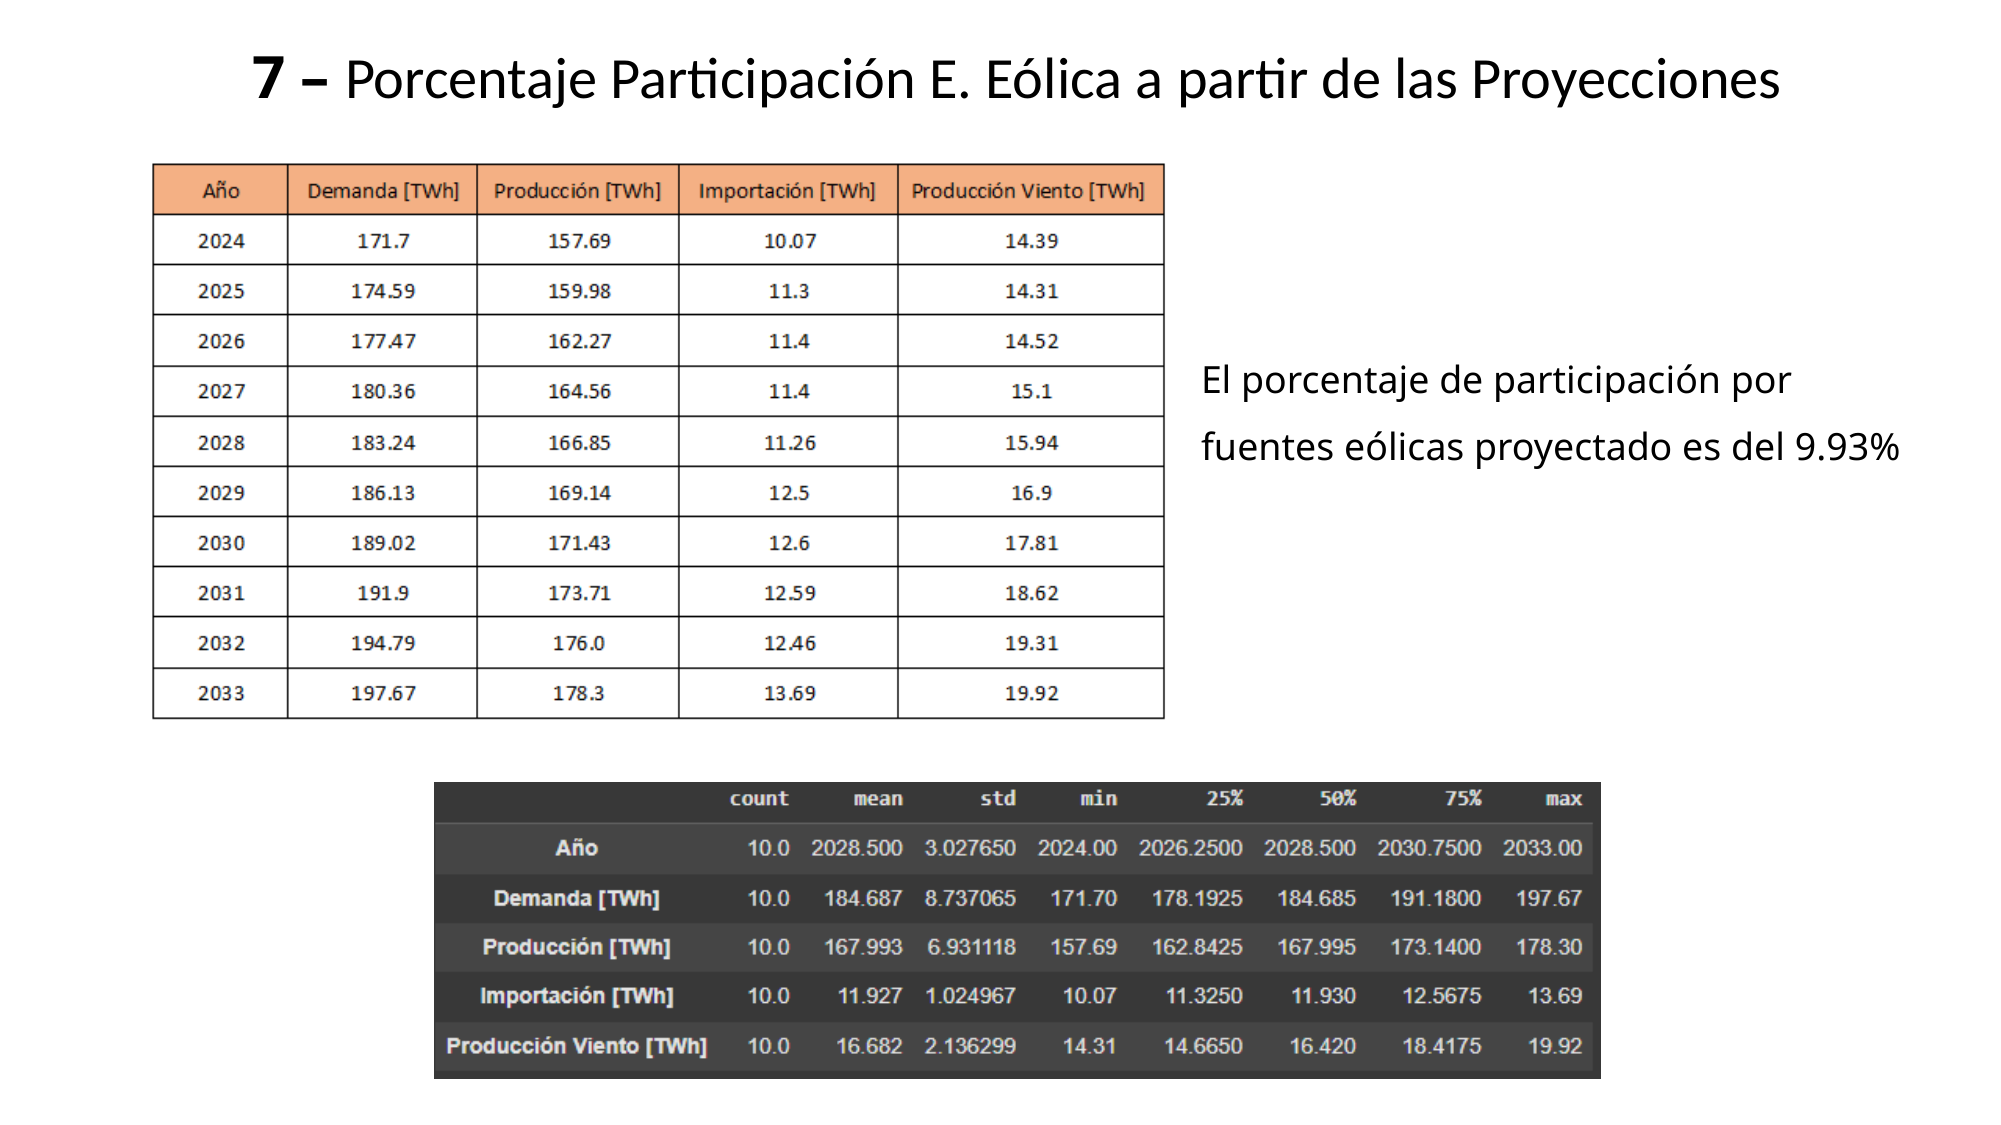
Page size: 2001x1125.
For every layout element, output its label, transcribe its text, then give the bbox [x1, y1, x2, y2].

text_box El porcentaje de participación por fuentes eólicas proyectado es del 9.93% [1186, 325, 1949, 476]
text_box 7 – Porcentaje Participación E. Eólica a partir de las Proyecciones [237, 33, 1798, 118]
picture [434, 782, 1601, 1079]
picture [148, 156, 1176, 724]
